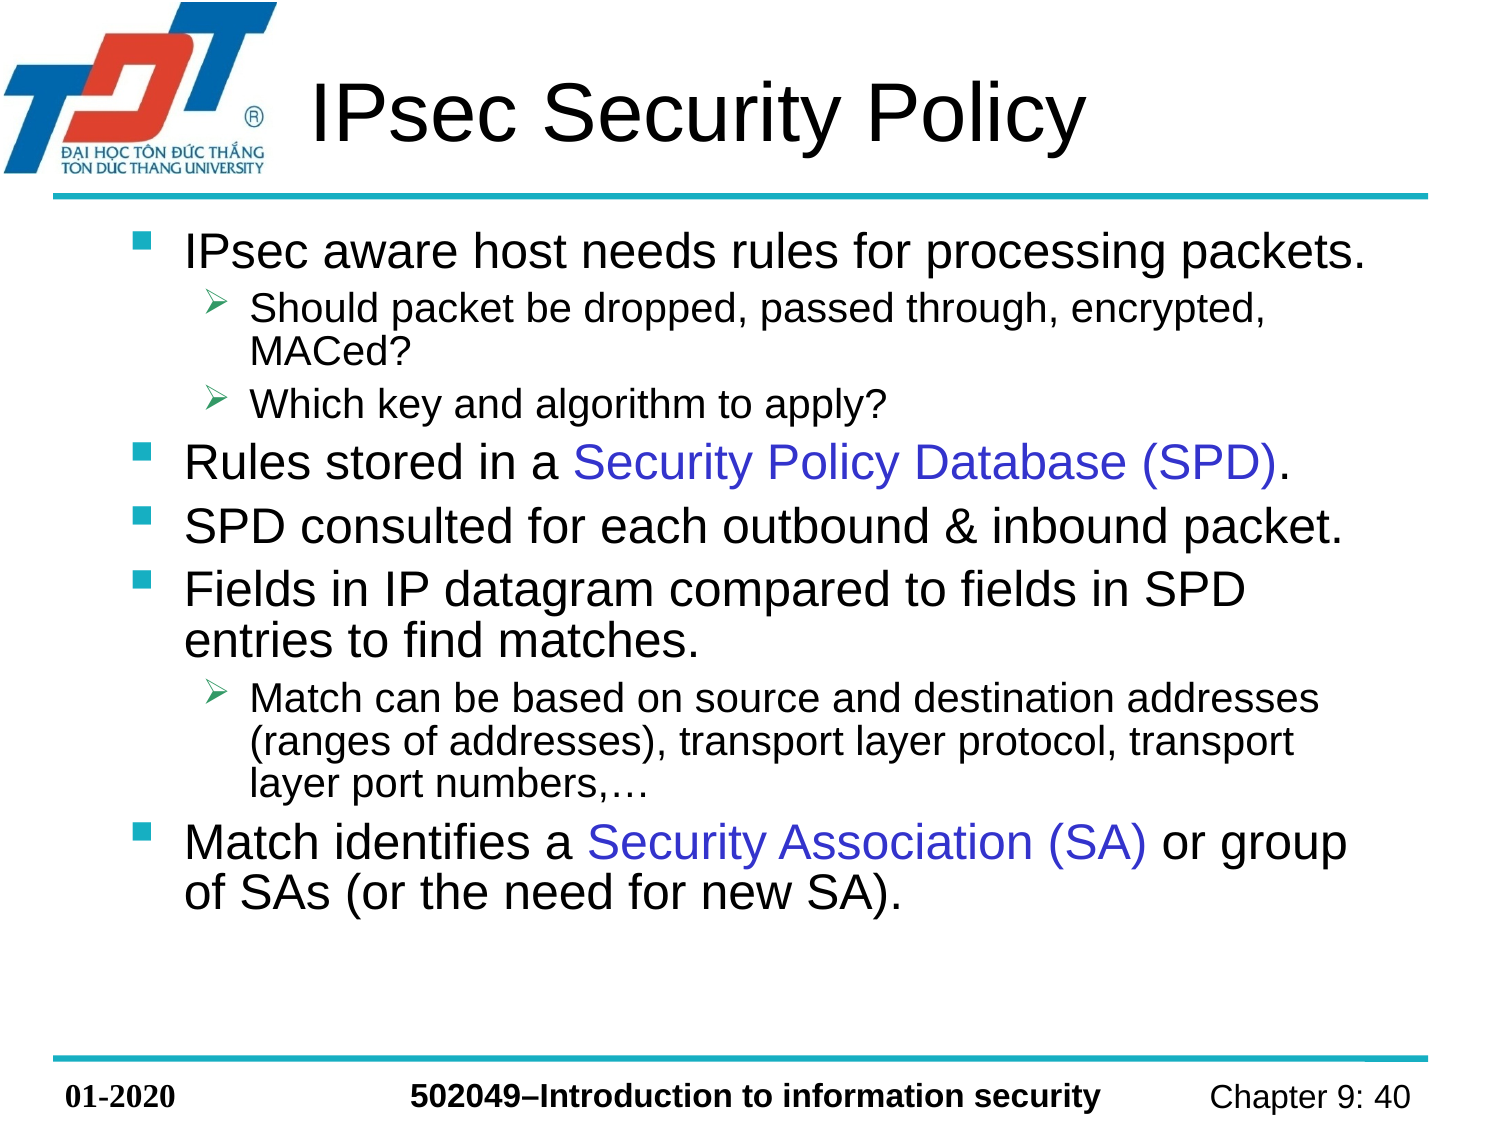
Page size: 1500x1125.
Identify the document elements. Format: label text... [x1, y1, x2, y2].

list IPsec aware host needs rules for processing packets. Should packet be dropped, passed through, encrypted, MACed? Which key and algorithm to apply? Rules stored in a Security Policy Database (SPD). SPD consulted for each outbound & inbound packet. Fields in IP datagram compared to fields in SPD entries to find matches. Match can be based on source and destination addresses (ranges of addresses), transport layer protocol, transport layer port numbers,… Match identifies a Security Association (SA) or group of SAs (or the need for new SA). [112, 220, 1388, 976]
title IPsec Security Policy [295, 42, 1500, 173]
picture [3, 2, 277, 174]
